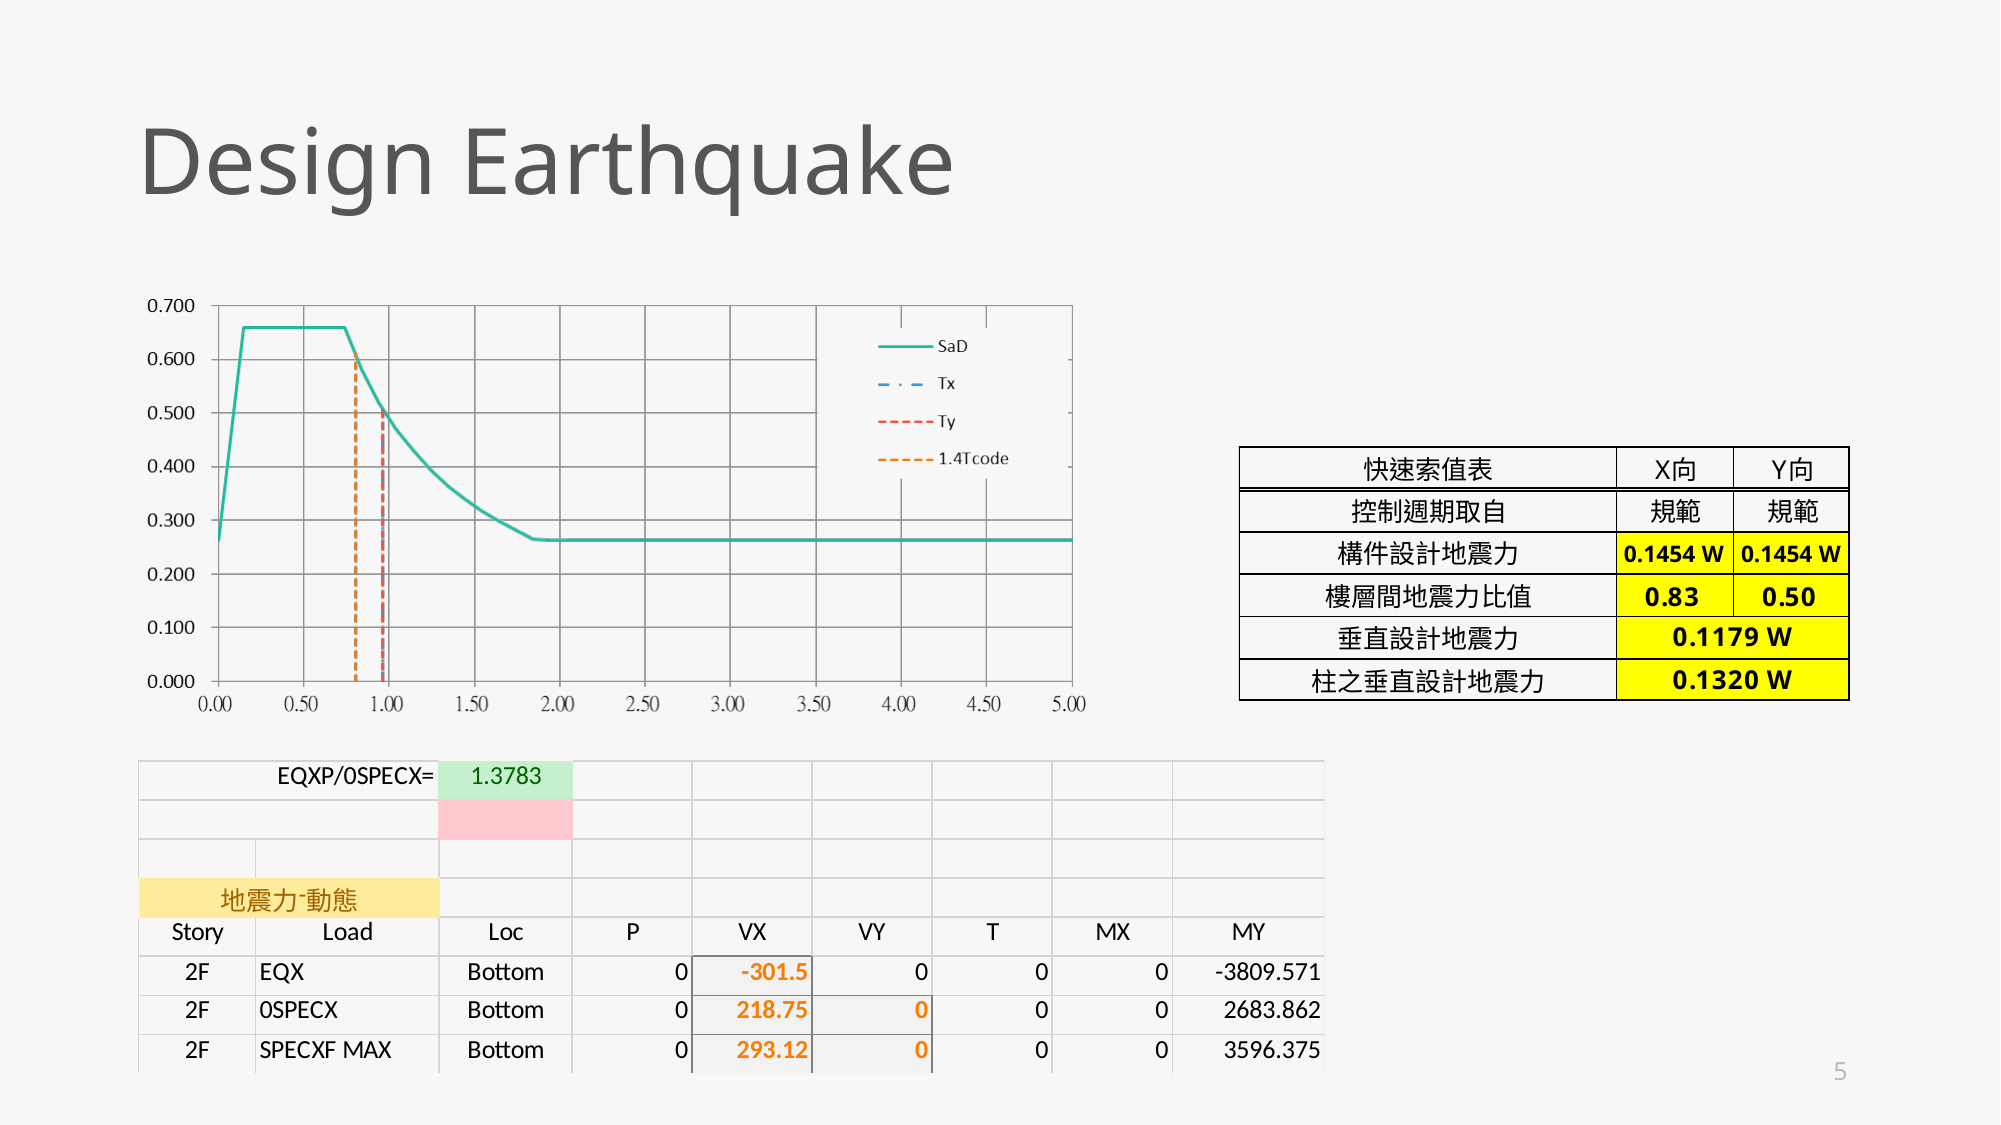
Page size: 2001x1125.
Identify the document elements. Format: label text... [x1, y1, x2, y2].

picture [137, 283, 1120, 734]
picture [1238, 446, 1852, 703]
picture [137, 760, 1326, 1075]
list Design Earthquake [137, 108, 1136, 445]
slide_number 5 [1412, 1042, 1863, 1103]
